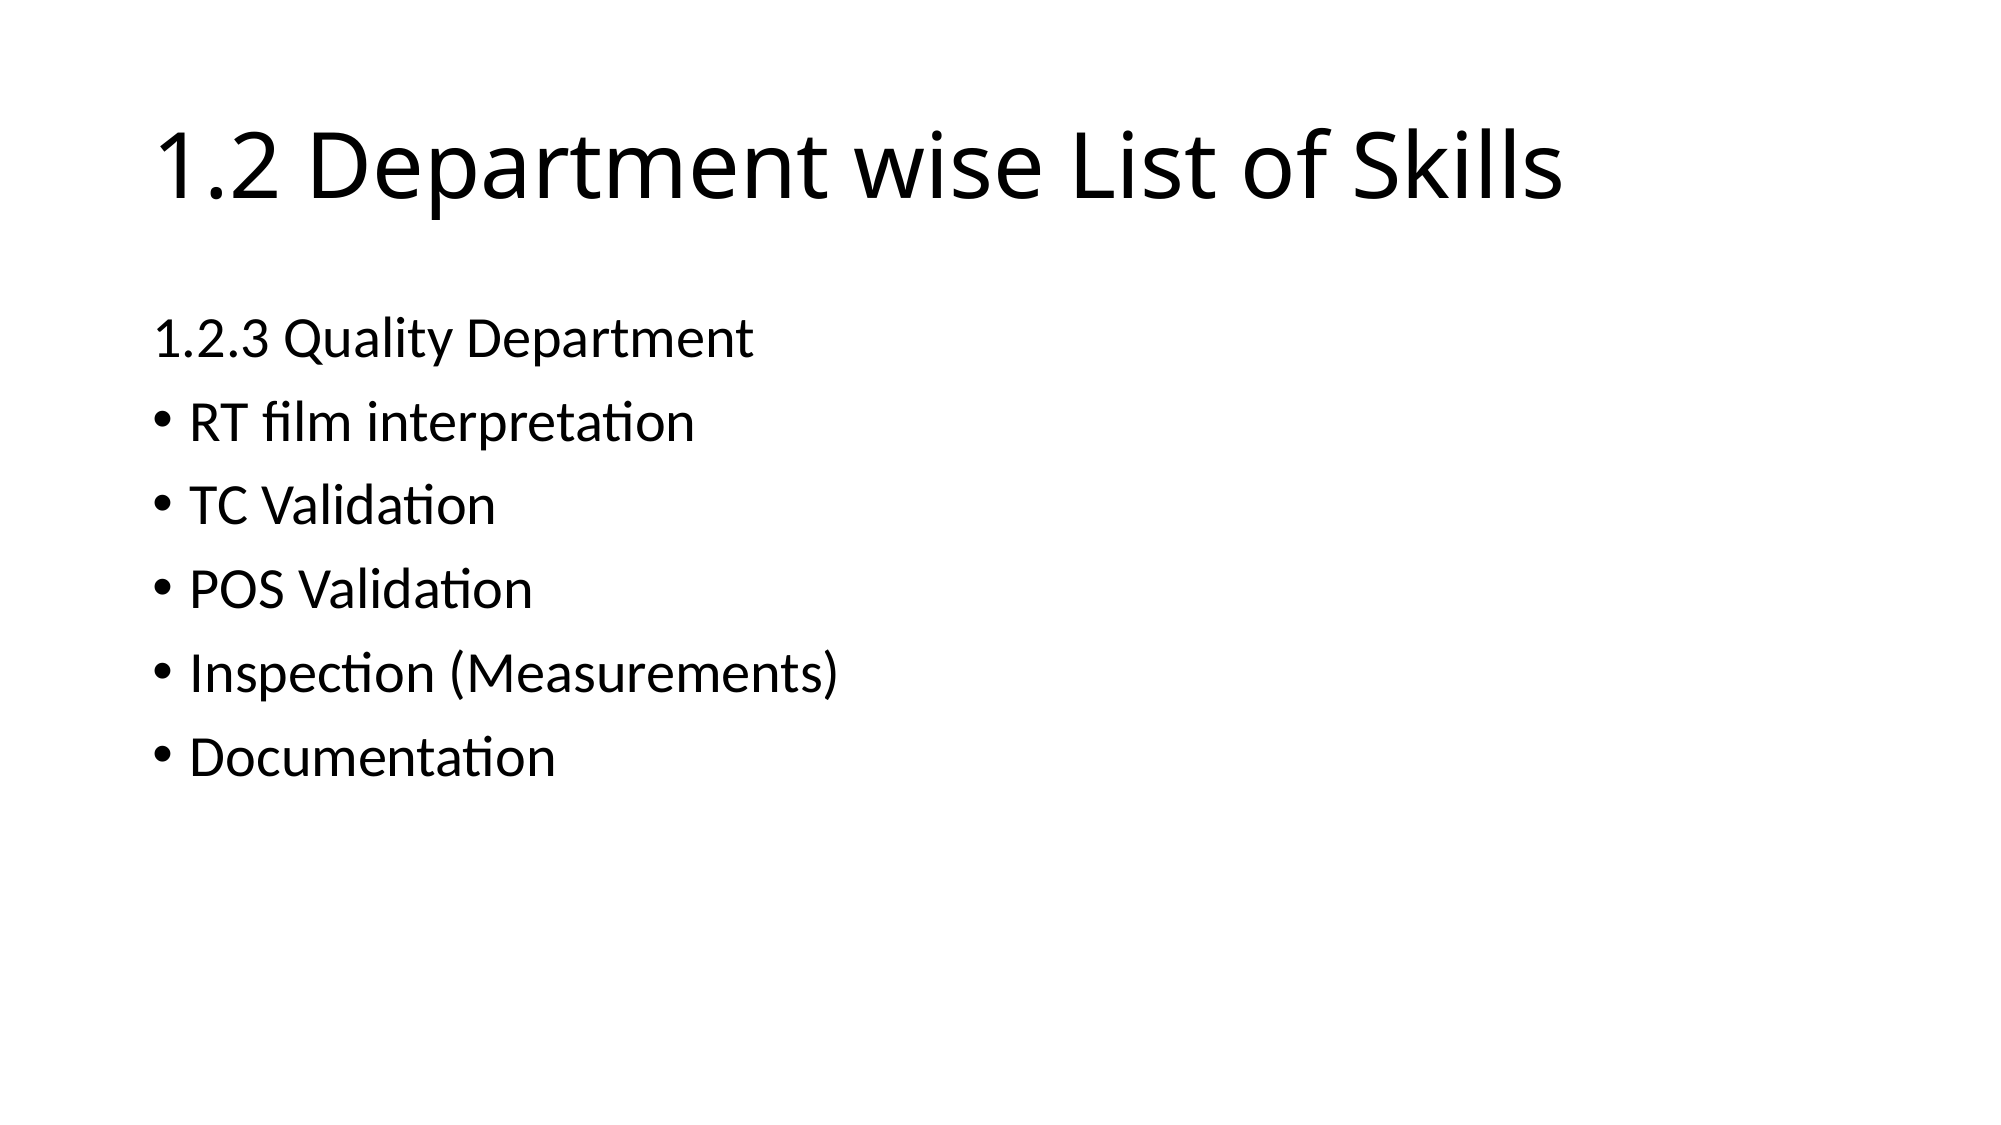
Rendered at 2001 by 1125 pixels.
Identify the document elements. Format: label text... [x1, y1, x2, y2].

list 1.2.3 Quality Department RT film interpretation TC Validation POS Validation Inspection (Measurements) Documentation [137, 299, 1863, 1014]
title 1.2 Department wise List of Skills [137, 59, 1863, 278]
